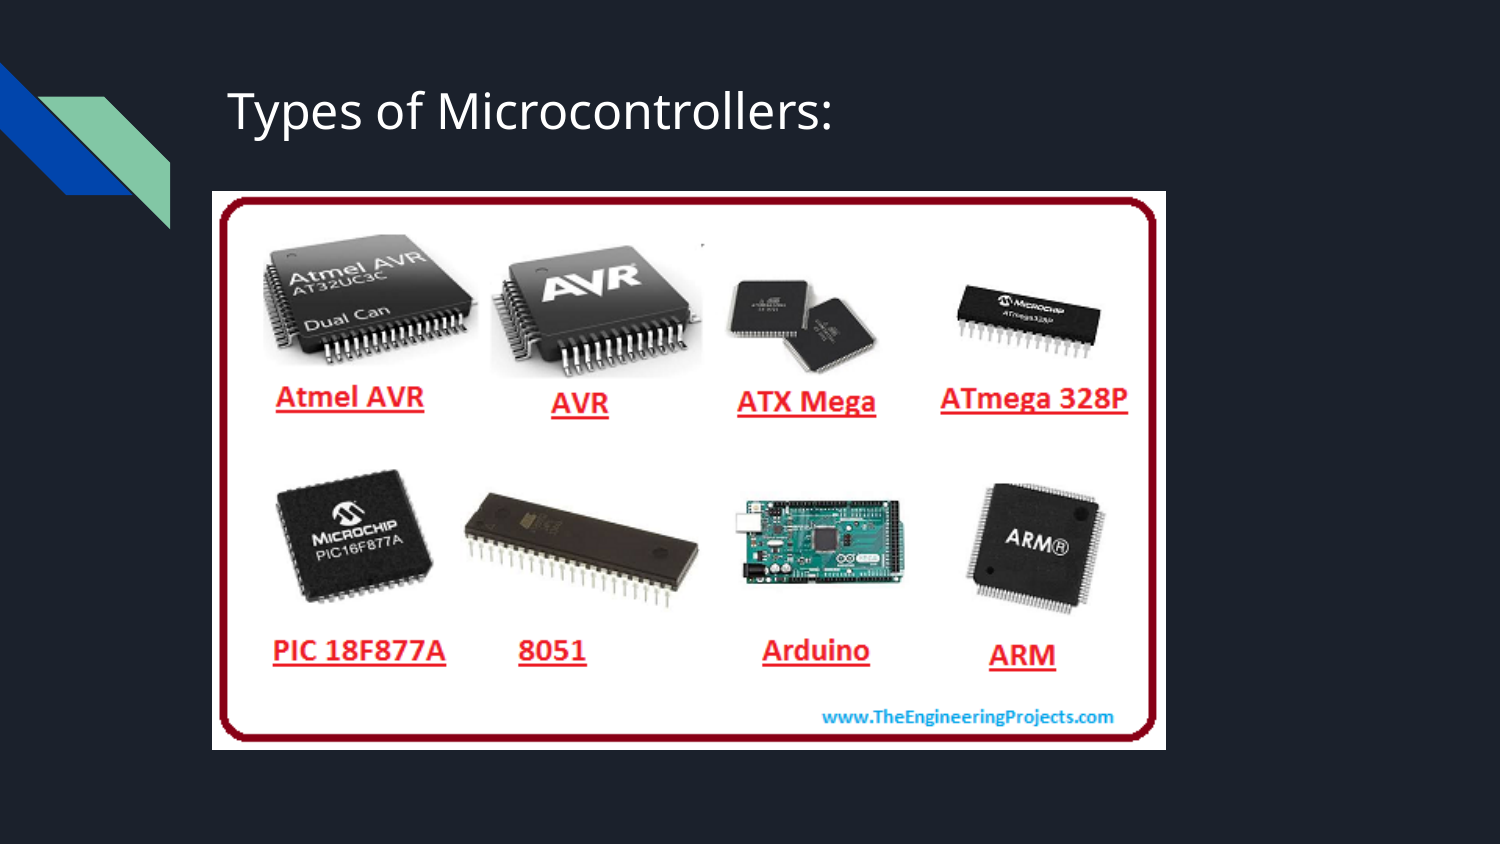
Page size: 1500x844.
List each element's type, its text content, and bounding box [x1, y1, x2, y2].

picture [212, 191, 1167, 750]
title Types of Microcontrollers: [212, 64, 1368, 215]
